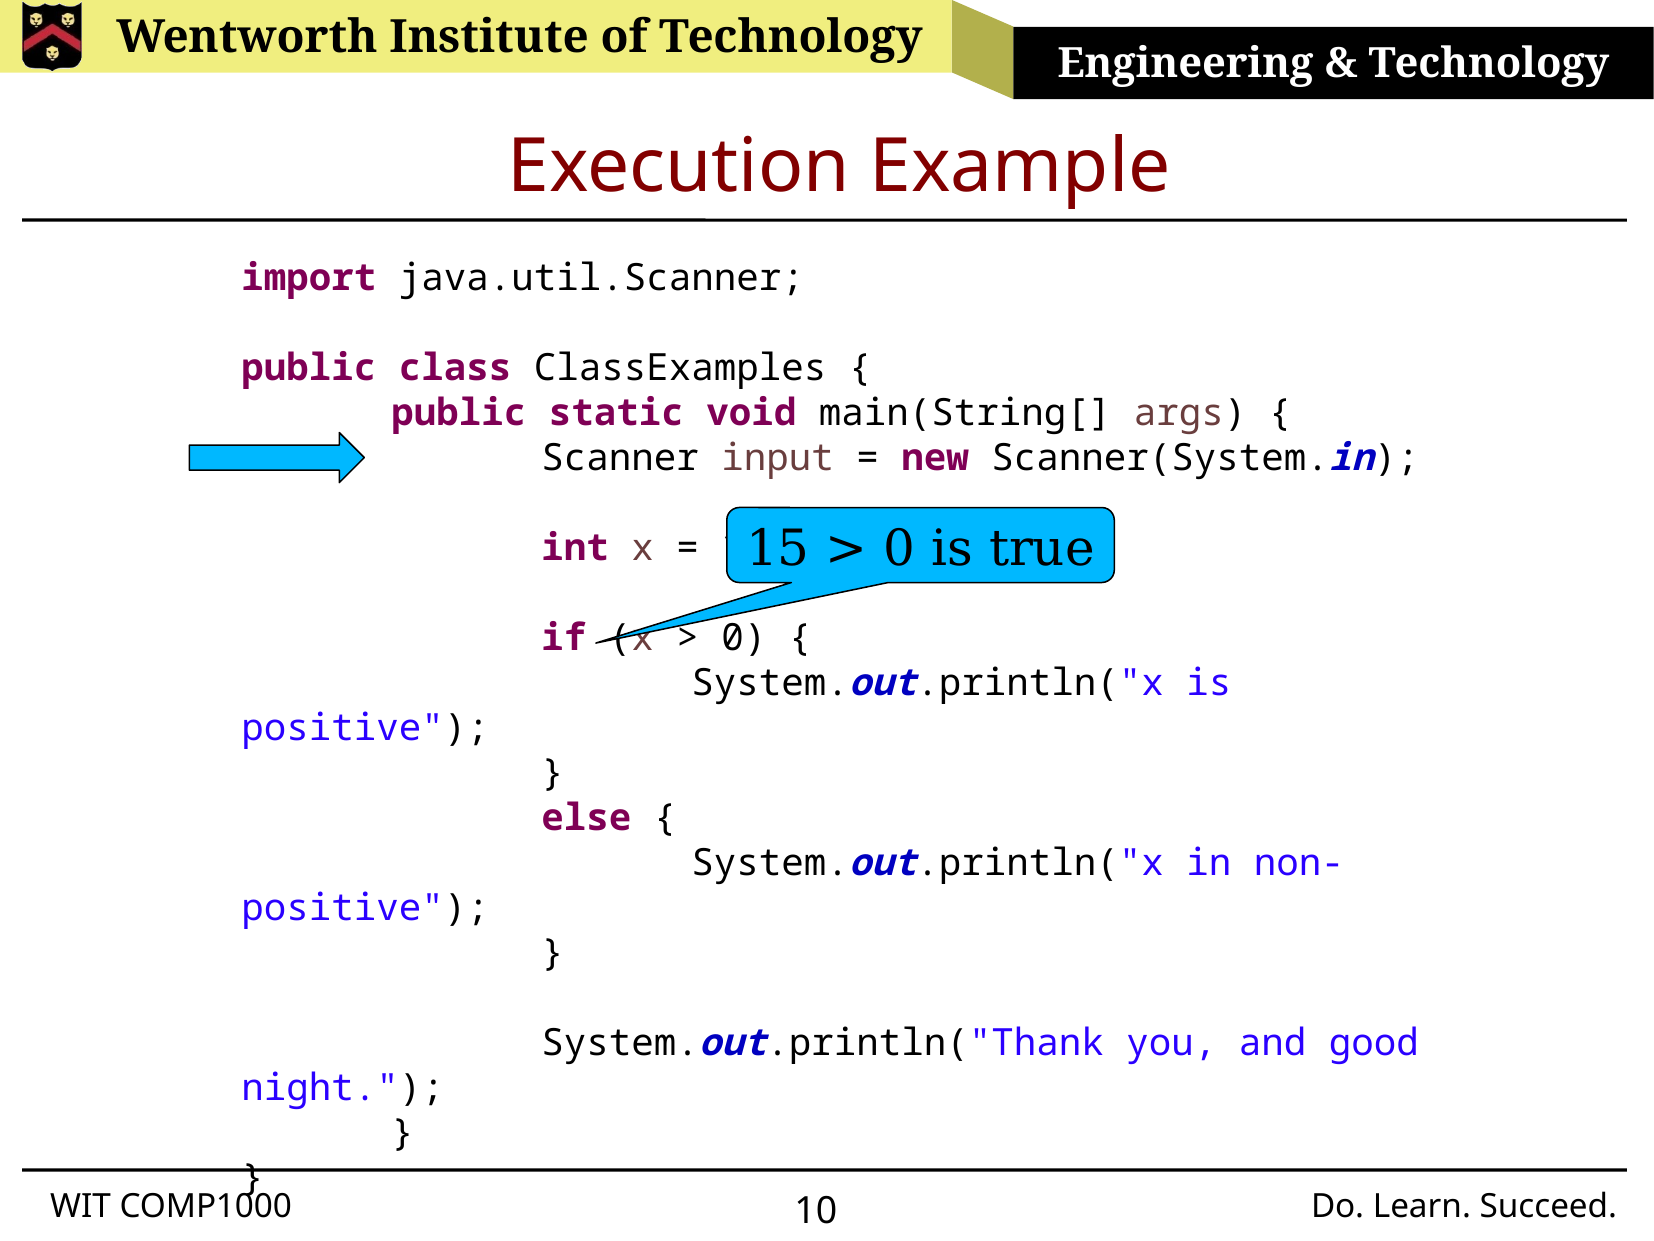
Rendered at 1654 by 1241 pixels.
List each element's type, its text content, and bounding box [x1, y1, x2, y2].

text_box 15 > 0 is true [595, 507, 1115, 644]
text_box import java.util.Scanner; public class ClassExamples { public static void main(String[] args) { Scanner input = new Scanner(System.in); int x = 15; if (x > 0) { System.out.println("x is positive"); } else { System.out.println("x in non-positive"); } System.out.println("Thank you, and good night."); } } [226, 258, 1441, 1241]
title Execution Example [201, 50, 1477, 258]
text_box [189, 432, 365, 483]
picture [22, 0, 82, 72]
